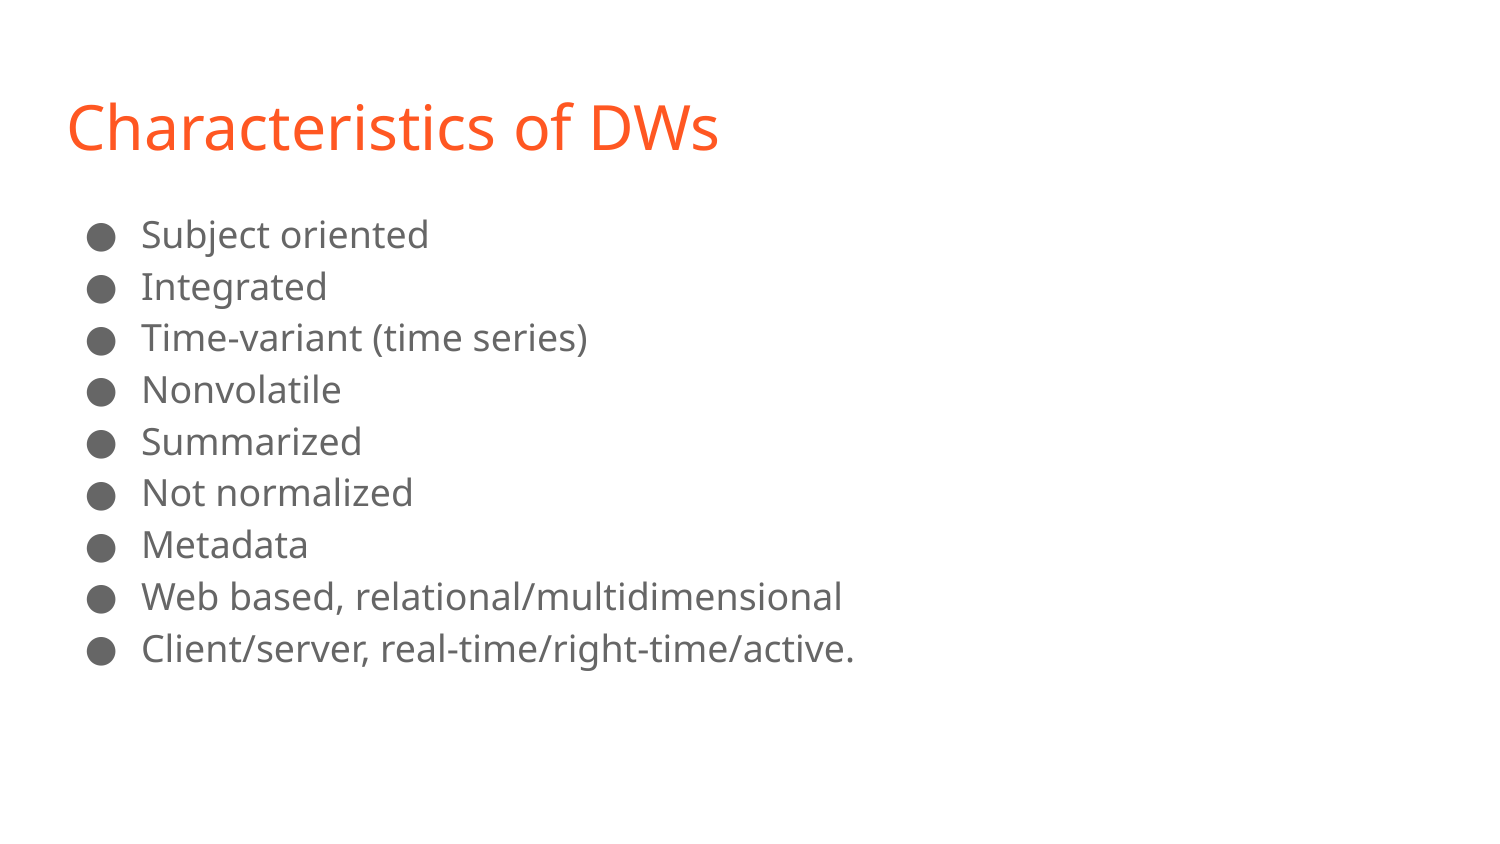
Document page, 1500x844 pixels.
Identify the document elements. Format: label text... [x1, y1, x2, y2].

list Subject oriented Integrated Time-variant (time series) Nonvolatile Summarized Not normalized Metadata Web based, relational/multidimensional Client/server, real-time/right-time/active. [51, 189, 1449, 750]
title Characteristics of DWs [51, 72, 1449, 167]
